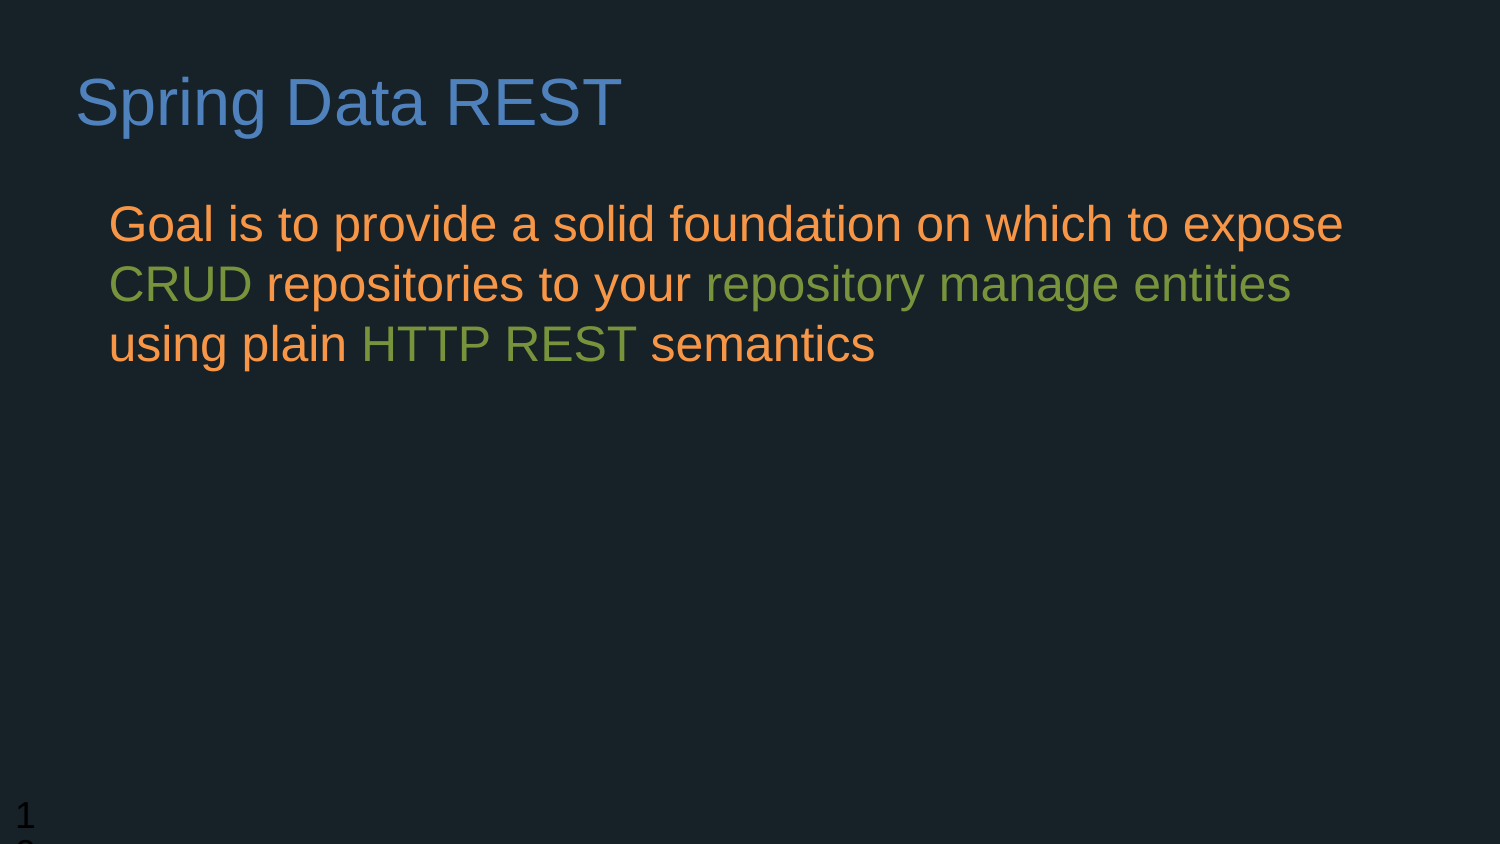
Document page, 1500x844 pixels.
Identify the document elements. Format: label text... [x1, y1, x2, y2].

title Spring Data REST [60, 53, 1440, 129]
slide_number 10 [0, 791, 62, 837]
list Goal is to provide a solid foundation on which to expose CRUD repositories to your repository manage entities using plain HTTP REST semantics [60, 176, 1440, 420]
